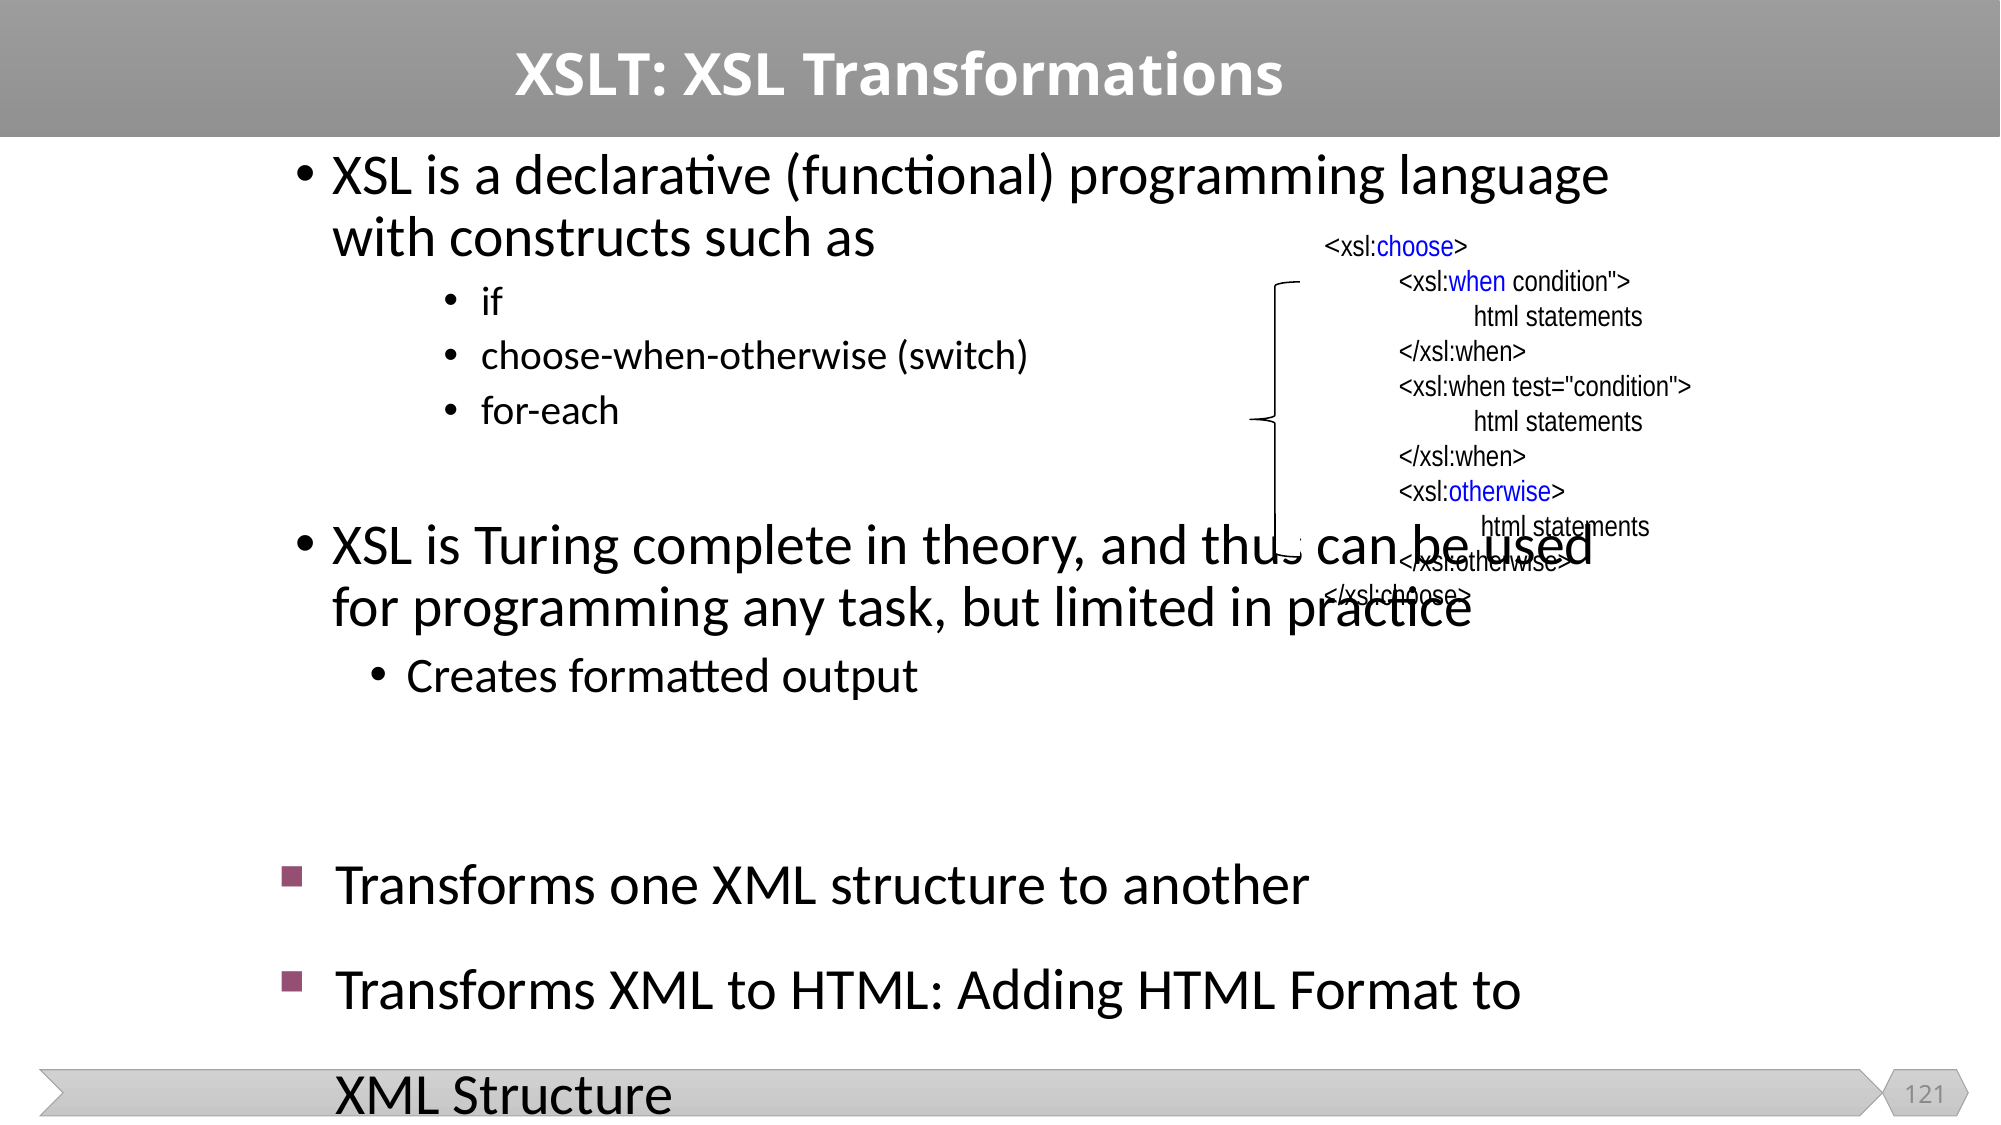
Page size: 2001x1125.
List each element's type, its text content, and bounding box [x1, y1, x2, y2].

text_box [1249, 224, 1738, 614]
list XSL is a declarative (functional) programming language with constructs such as if choose-when-otherwise (switch) for-each XSL is Turing complete in theory, and thus can be used for programming any task, but limited in practice Creates formatted output [280, 137, 1687, 713]
title XSLT: XSL Transformations [500, 24, 1738, 128]
slide_number 121 [1882, 1065, 1969, 1125]
text_box Transforms one XML structure to another Transforms XML to HTML: Adding HTML Format to XML Structure [264, 804, 1540, 1101]
